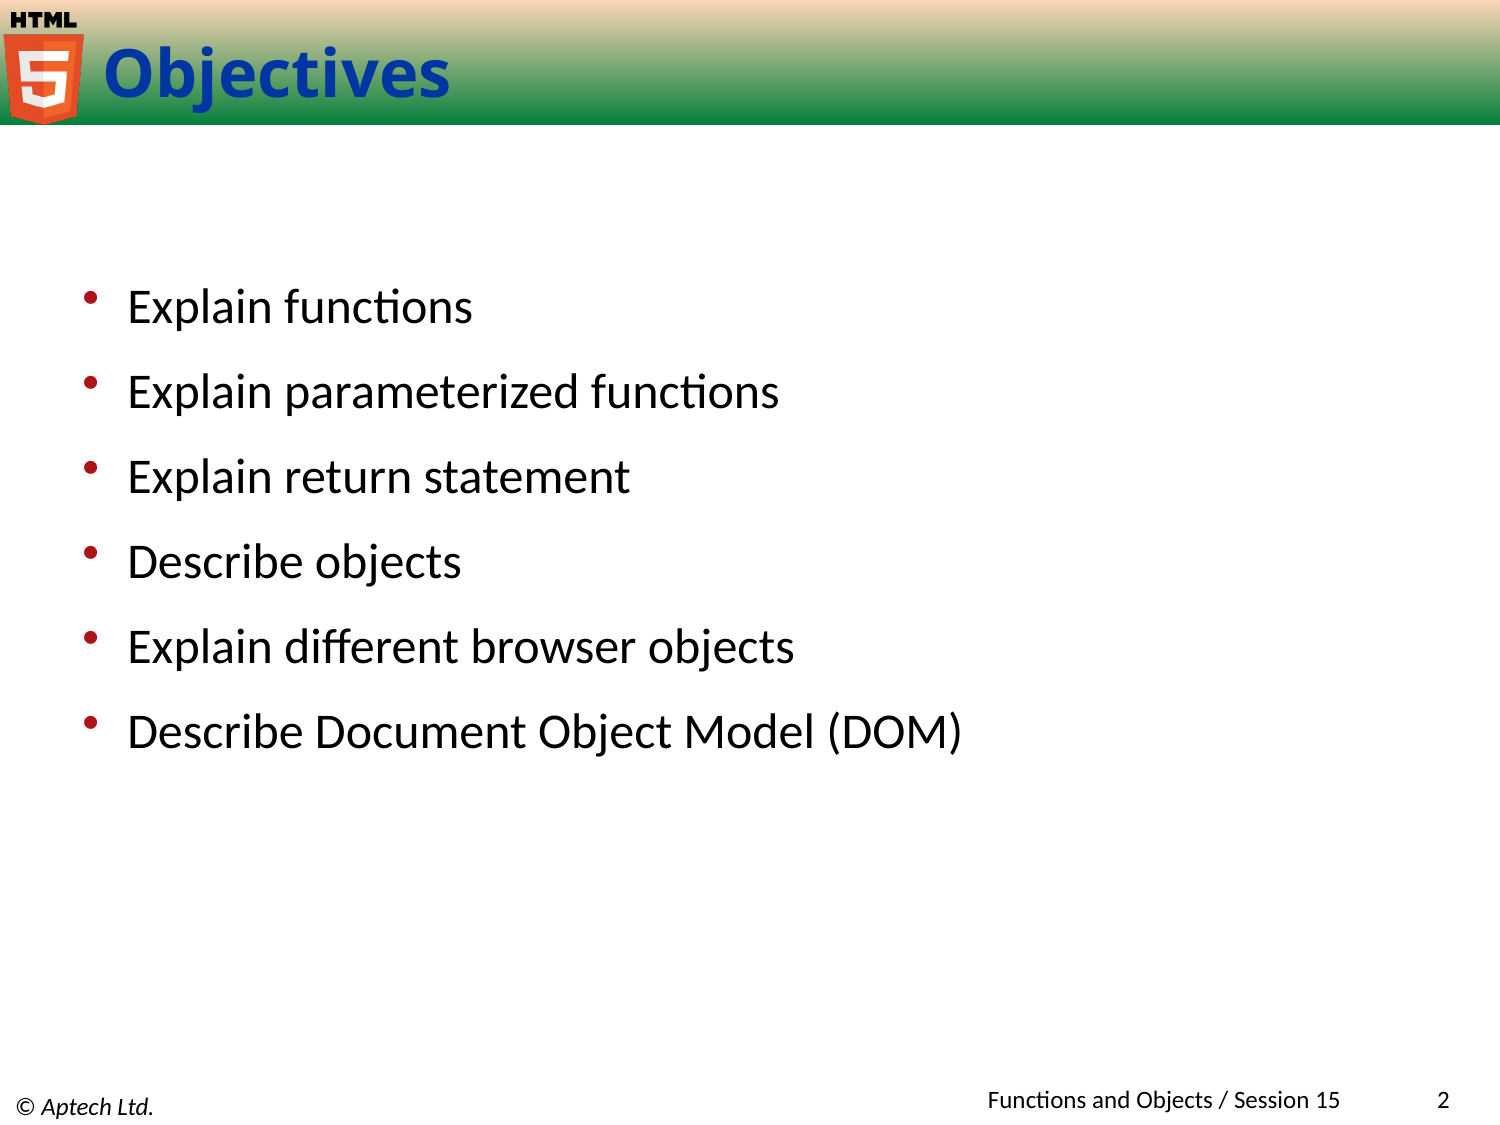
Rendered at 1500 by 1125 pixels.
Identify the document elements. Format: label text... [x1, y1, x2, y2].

footer Functions and Objects / Session 15 [375, 1084, 1363, 1113]
text_box Explain functions Explain parameterized functions Explain return statement Describe objects Explain different browser objects Describe Document Object Model (DOM) [37, 249, 1488, 863]
slide_number 2 [1363, 1084, 1465, 1113]
picture [0, 12, 100, 125]
title Objectives [87, 37, 1338, 106]
